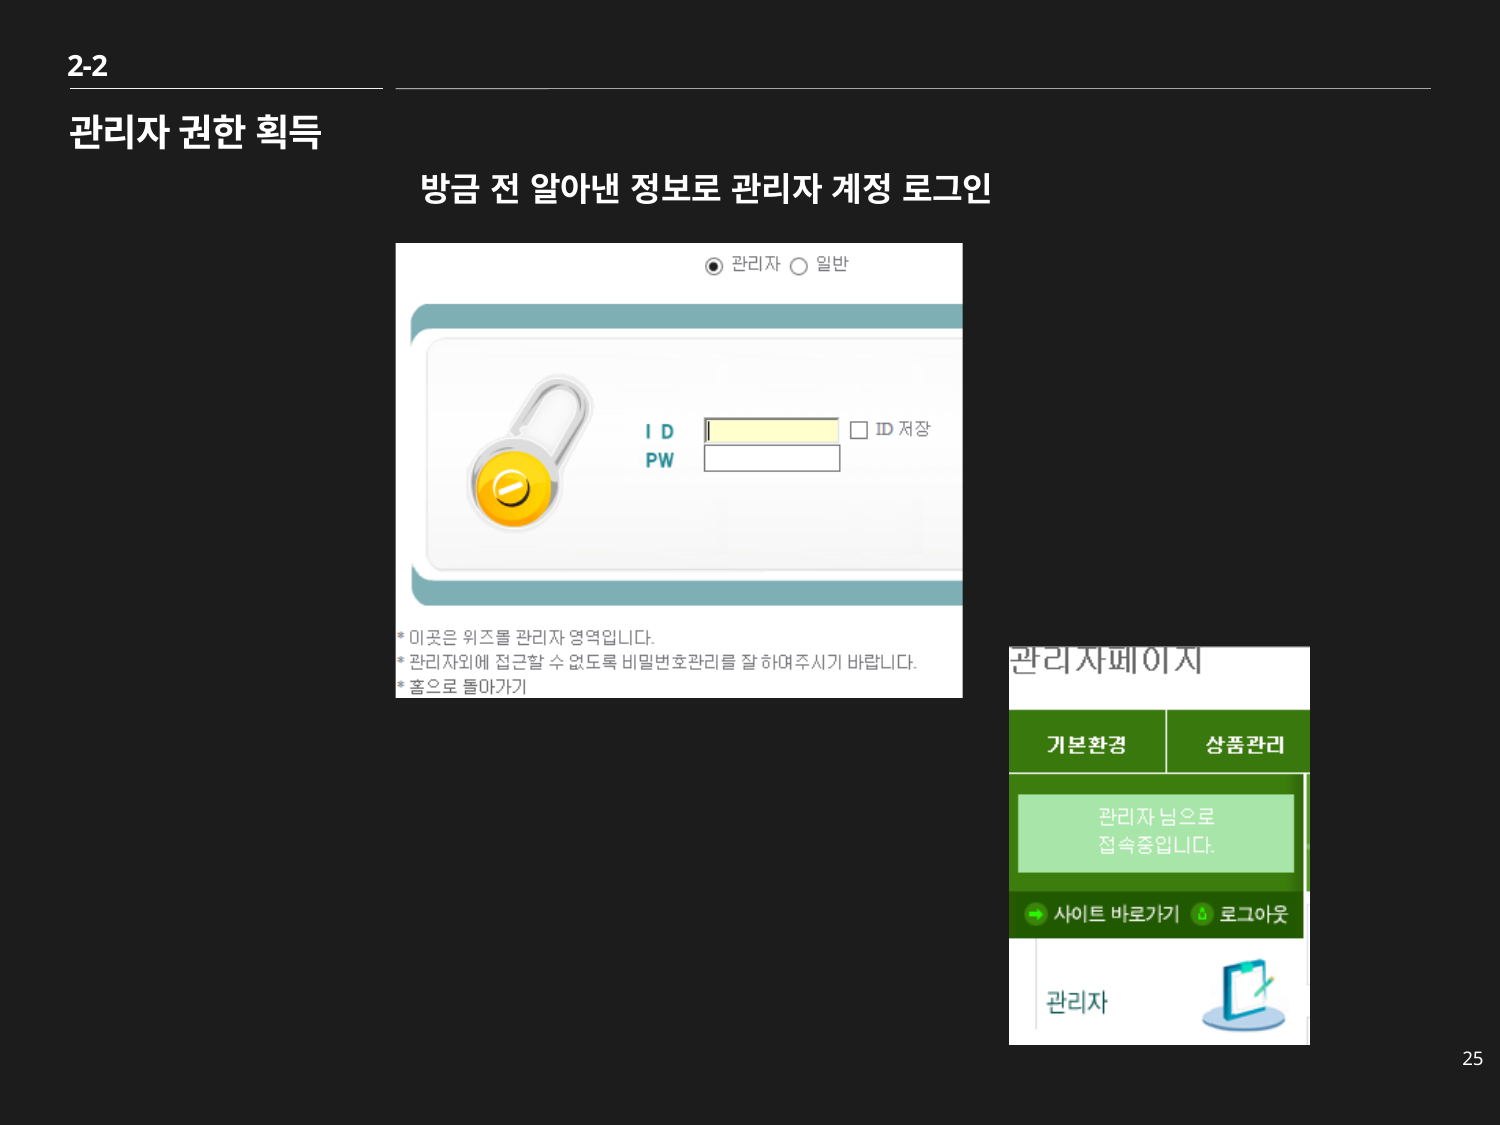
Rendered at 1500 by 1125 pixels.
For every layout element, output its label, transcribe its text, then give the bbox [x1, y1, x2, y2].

picture [1009, 645, 1311, 1045]
text_box 방금 전 알아낸 정보로 관리자 계정 로그인 [405, 160, 1010, 216]
text_box 25 [1377, 1039, 1499, 1080]
picture [395, 243, 963, 698]
title 관리자 권한 획득 [54, 101, 349, 201]
text_box 2-2 [52, 39, 123, 90]
